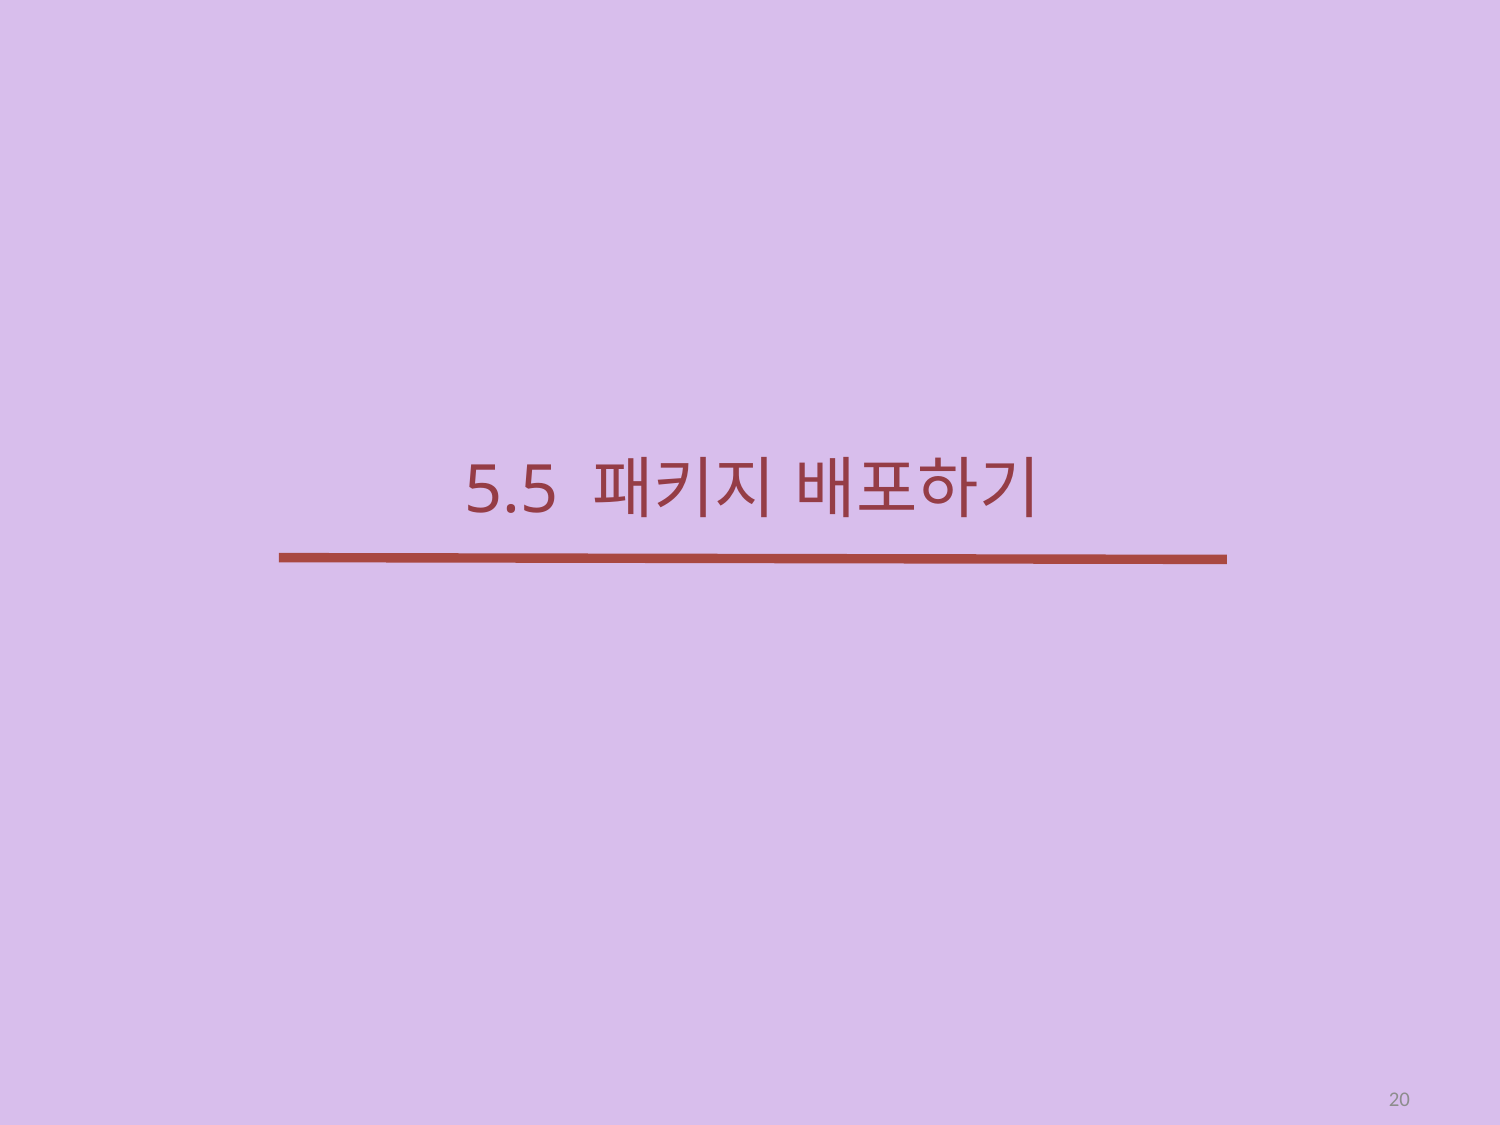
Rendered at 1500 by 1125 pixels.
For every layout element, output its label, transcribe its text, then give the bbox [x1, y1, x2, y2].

slide_number 20 [1074, 1074, 1425, 1123]
title 5.5 패키지 배포하기 [90, 401, 1416, 534]
